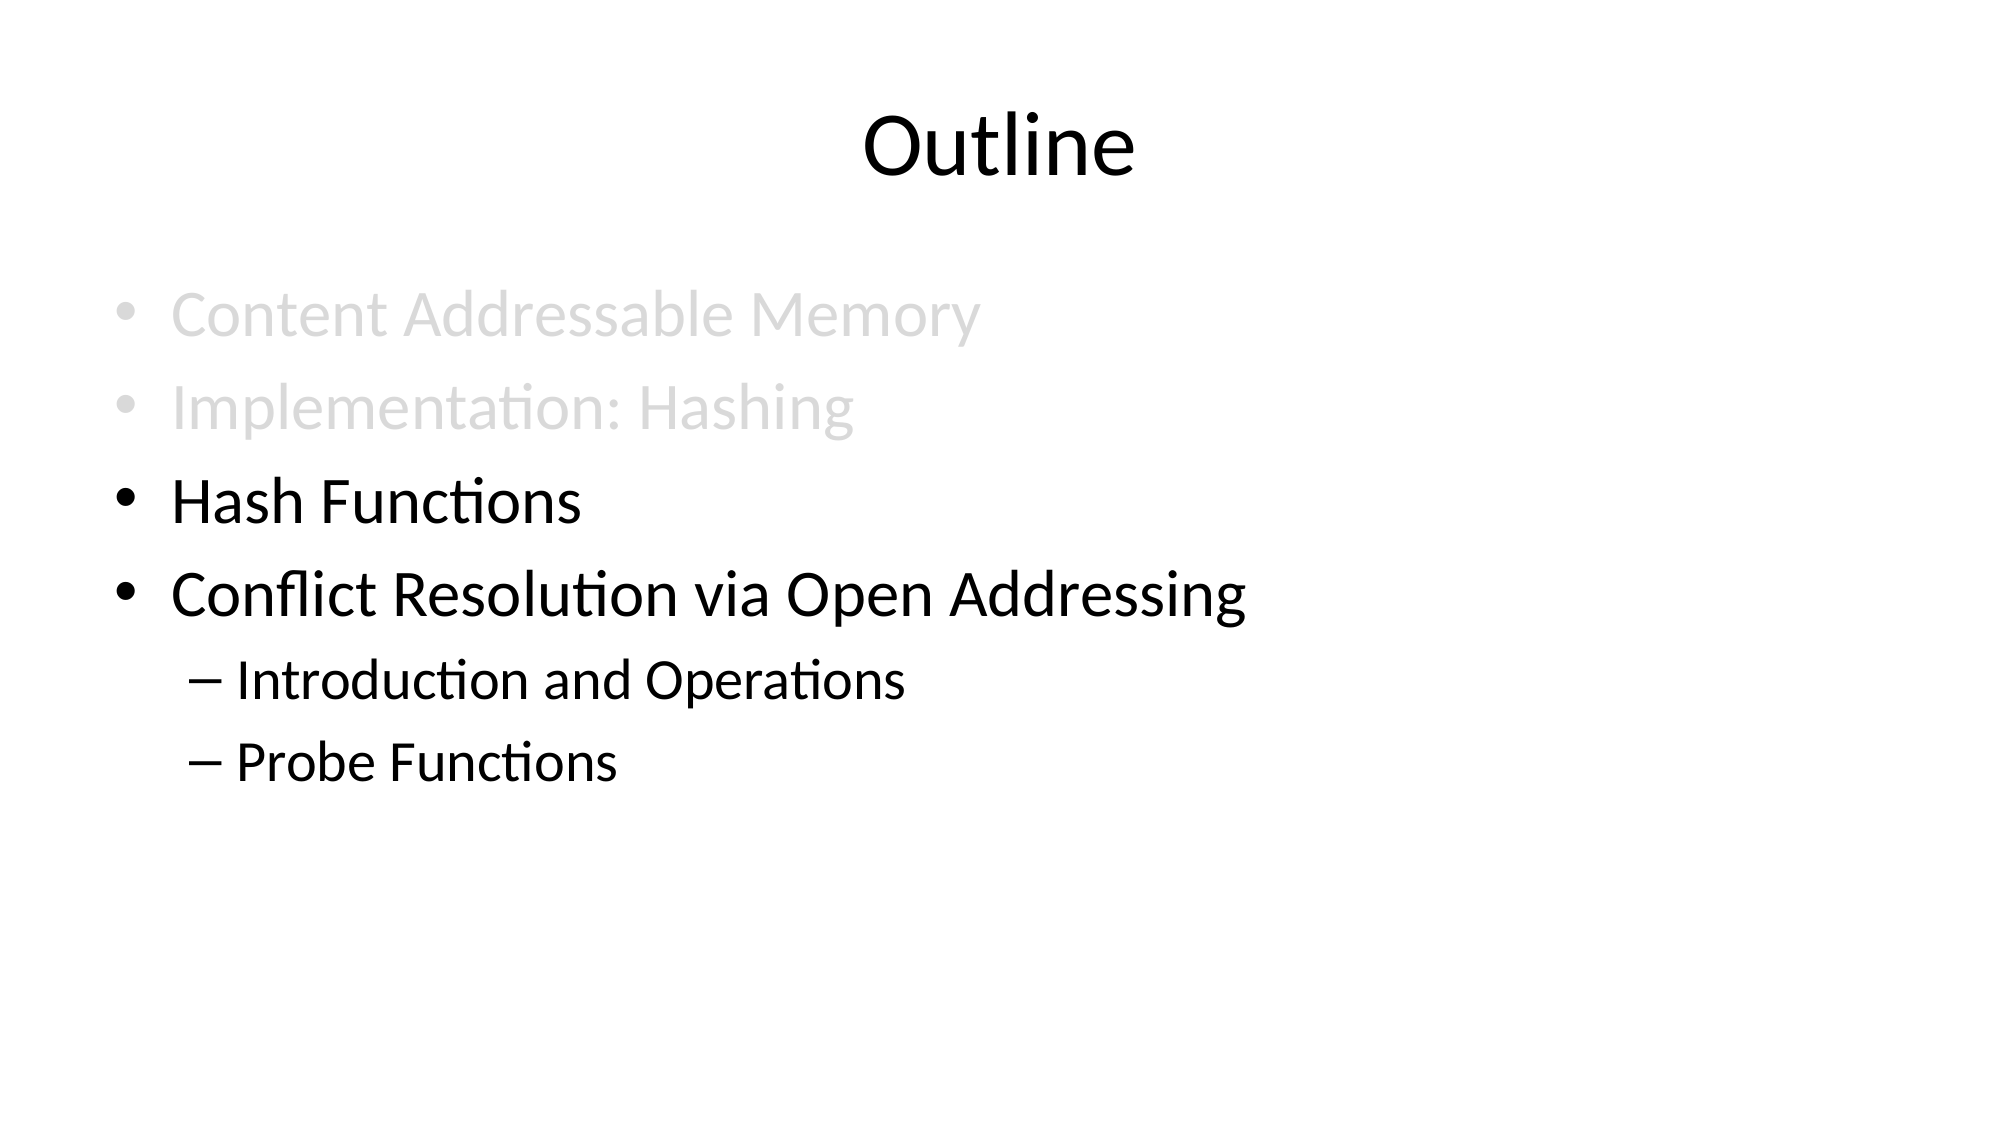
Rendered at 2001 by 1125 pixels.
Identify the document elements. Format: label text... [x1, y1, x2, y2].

title Outline [99, 45, 1900, 233]
list Content Addressable Memory Implementation: Hashing Hash Functions Conflict Resolution via Open Addressing Introduction and Operations Probe Functions [99, 262, 1900, 1005]
